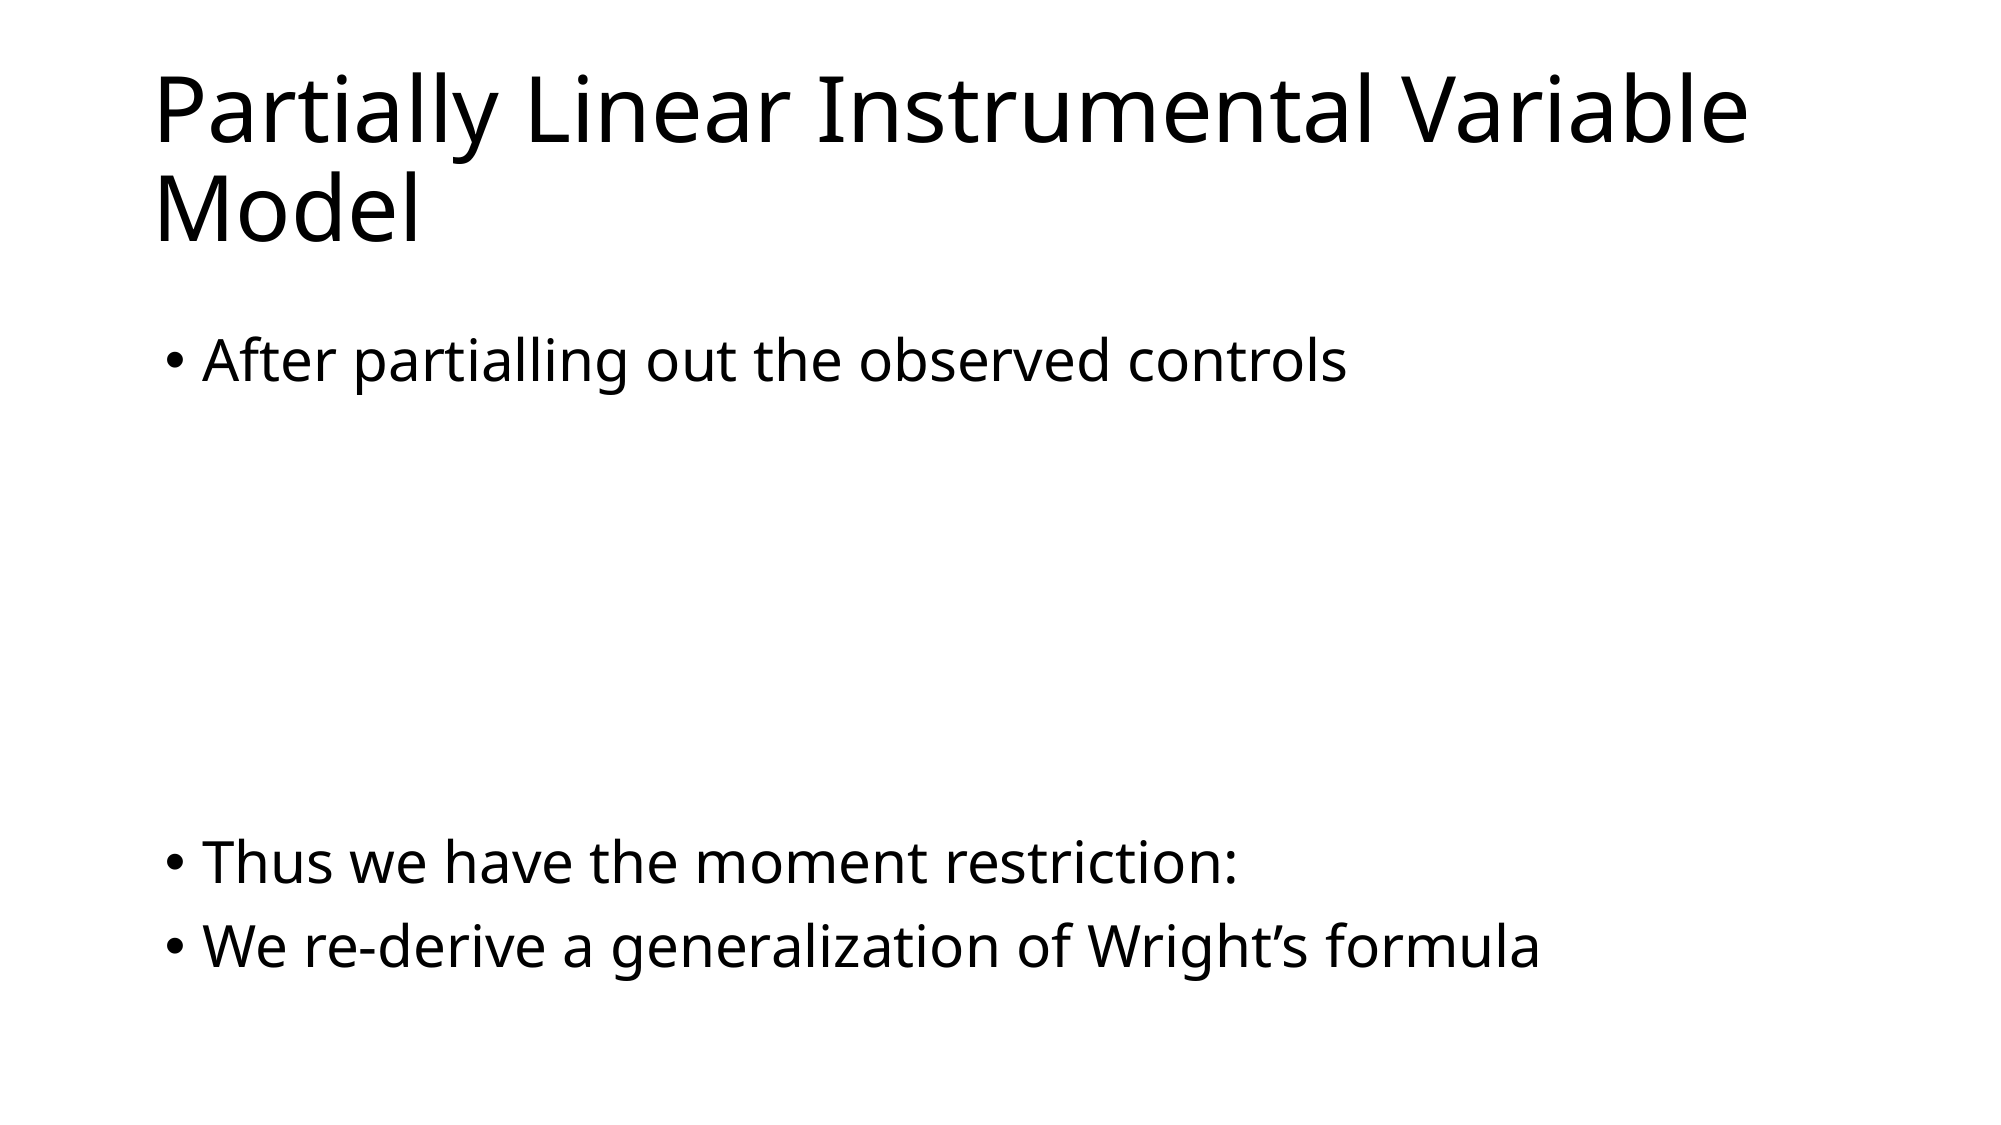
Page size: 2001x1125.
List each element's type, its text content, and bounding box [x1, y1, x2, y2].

title Partially Linear Instrumental Variable Model [137, 53, 1863, 272]
